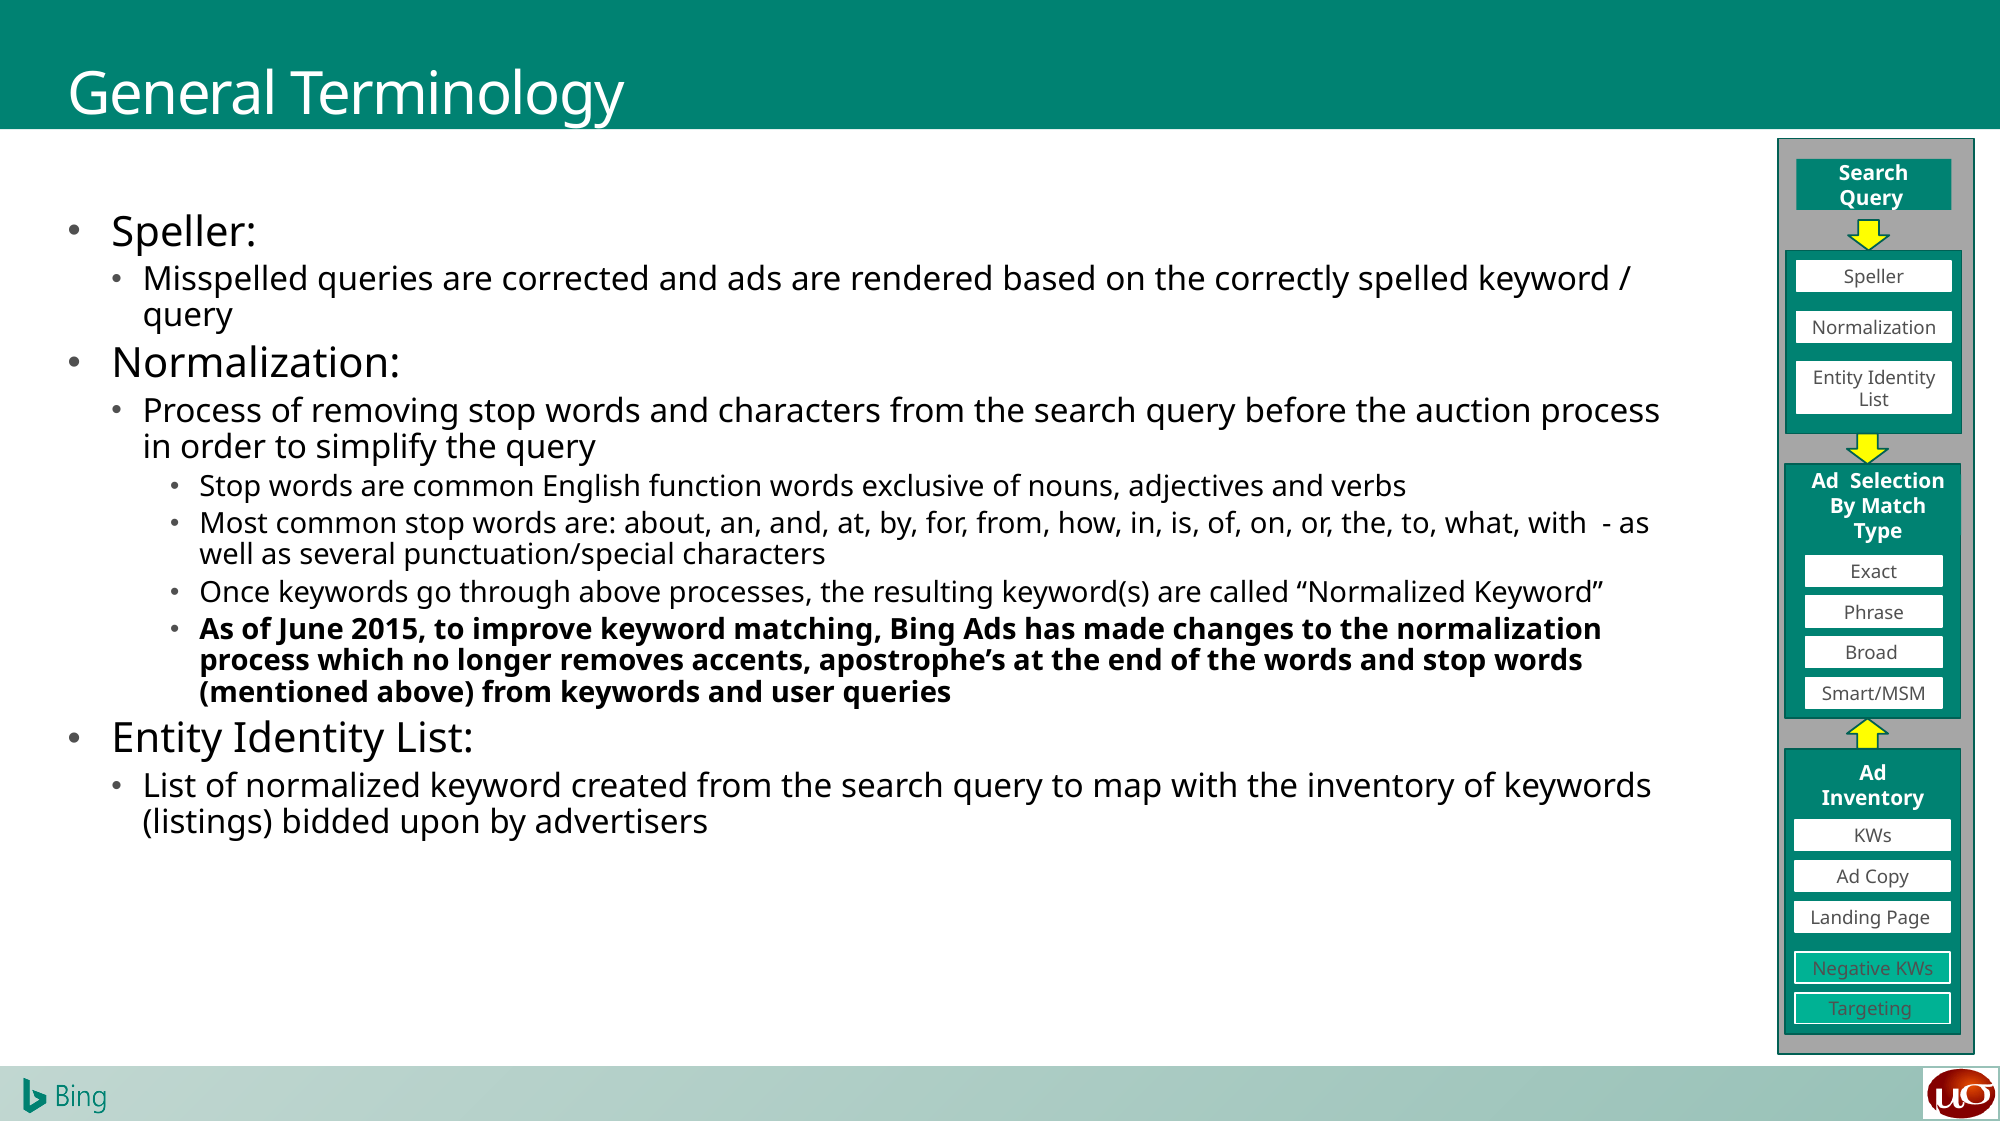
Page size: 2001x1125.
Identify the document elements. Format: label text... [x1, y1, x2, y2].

picture [9, 1062, 124, 1125]
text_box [1777, 138, 1975, 1055]
picture [1923, 1068, 1998, 1119]
list Speller: Misspelled queries are corrected and ads are rendered based on the correctly spelled keyword / query Normalization: Process of removing stop words and characters from the search query before the auction process in order to simplify the query Stop words are common English function words exclusive of nouns, adjectives and verbs Most common stop words are: about, an, and, at, by, for, from, how, in, is, of, on, or, the, to, what, with - as well as several punctuation/special characters Once keywords go through above processes, the resulting keyword(s) are called “Normalized Keyword” As of June 2015, to improve keyword matching, Bing Ads has made changes to the normalization process which no longer removes accents, apostrophe’s at the end of the words and stop words (mentioned above) from keywords and user queries Entity Identity List: List of normalized keyword created from the search query to map with the inventory of keywords (listings) bidded upon by advertisers [43, 195, 1724, 839]
title General Terminology [43, 48, 1825, 266]
